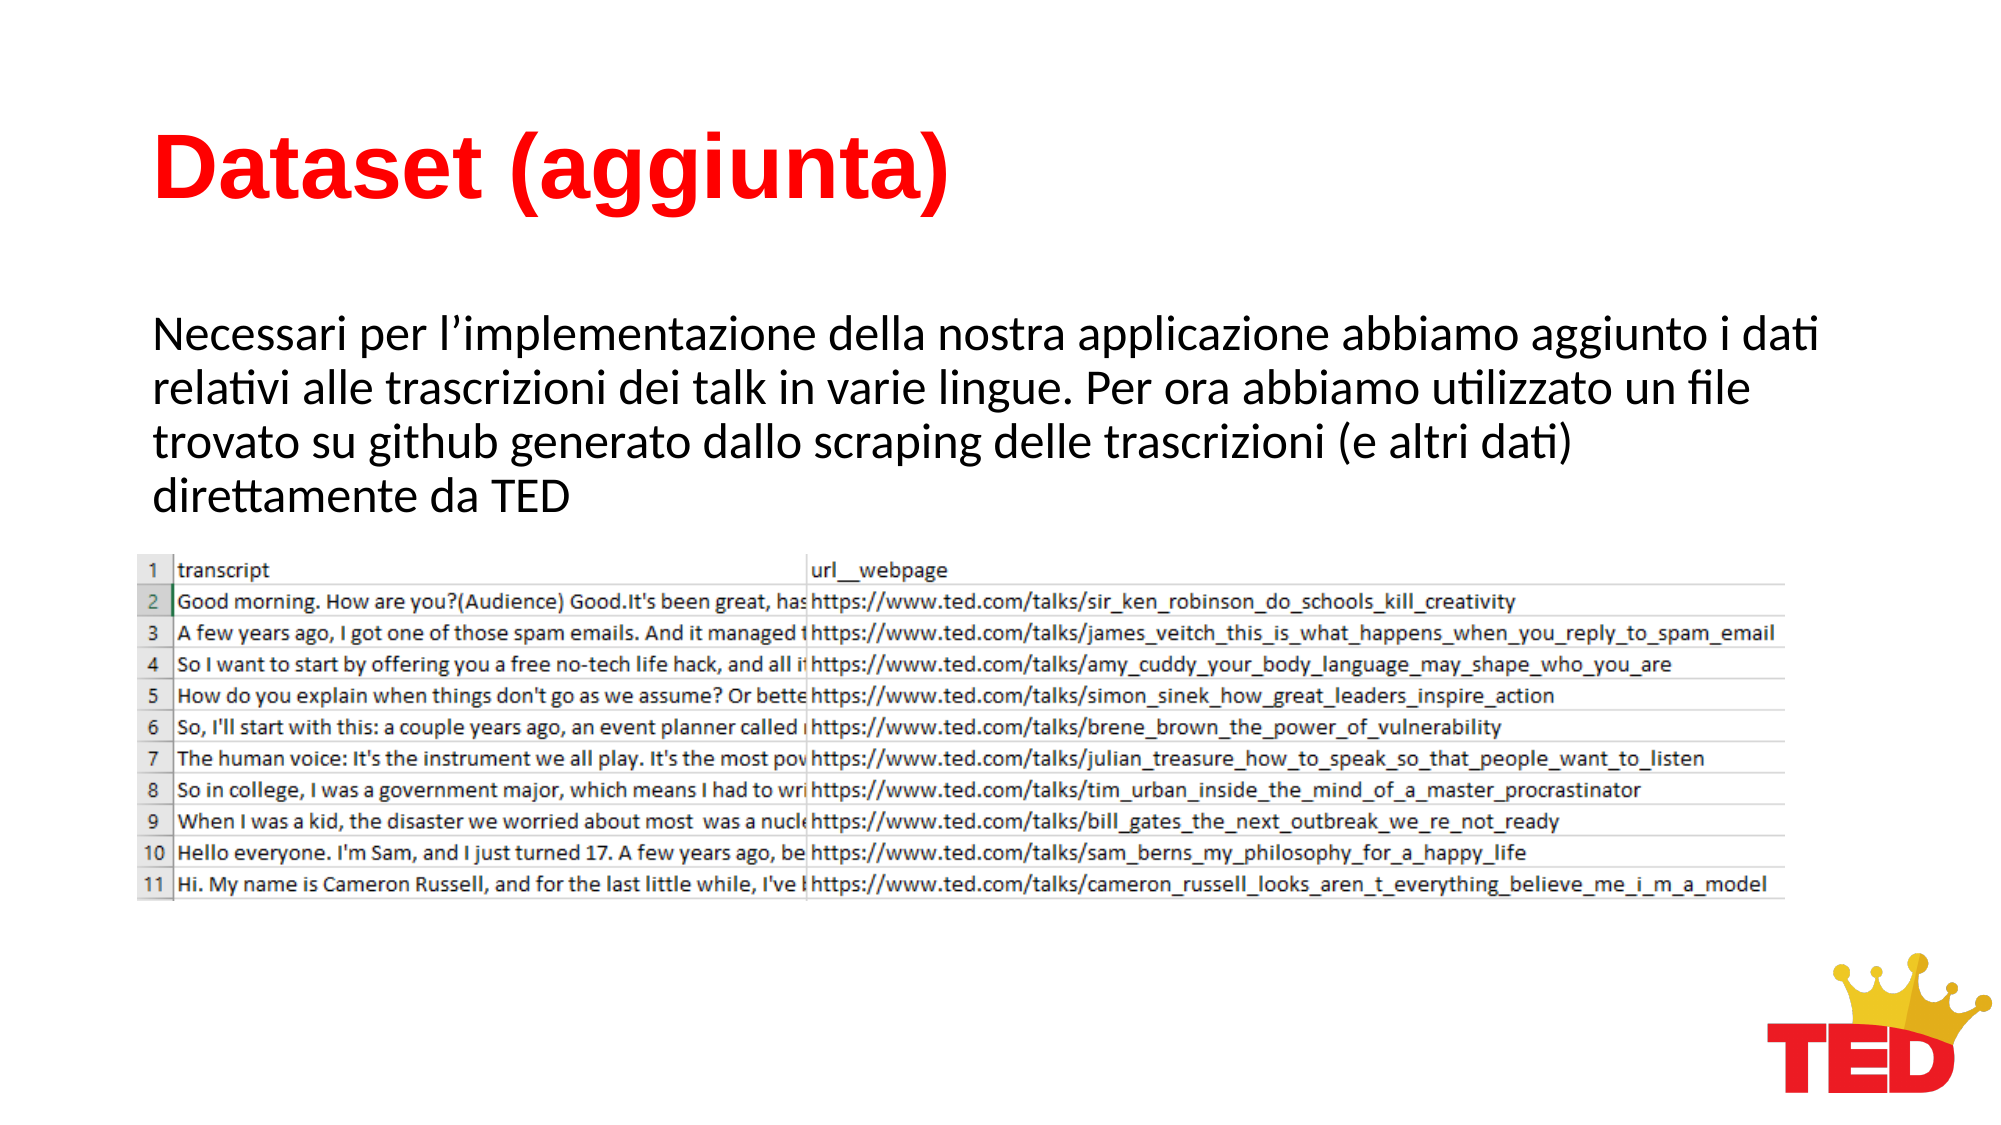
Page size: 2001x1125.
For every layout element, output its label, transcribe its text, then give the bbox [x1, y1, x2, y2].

picture [1751, 938, 2000, 1125]
list Necessari per l’implementazione della nostra applicazione abbiamo aggiunto i dati relativi alle trascrizioni dei talk in varie lingue. Per ora abbiamo utilizzato un file trovato su github generato dallo scraping delle trascrizioni (e altri dati) direttamente da TED [137, 299, 1863, 533]
title Dataset (aggiunta) [137, 59, 1863, 278]
picture [137, 554, 1785, 901]
